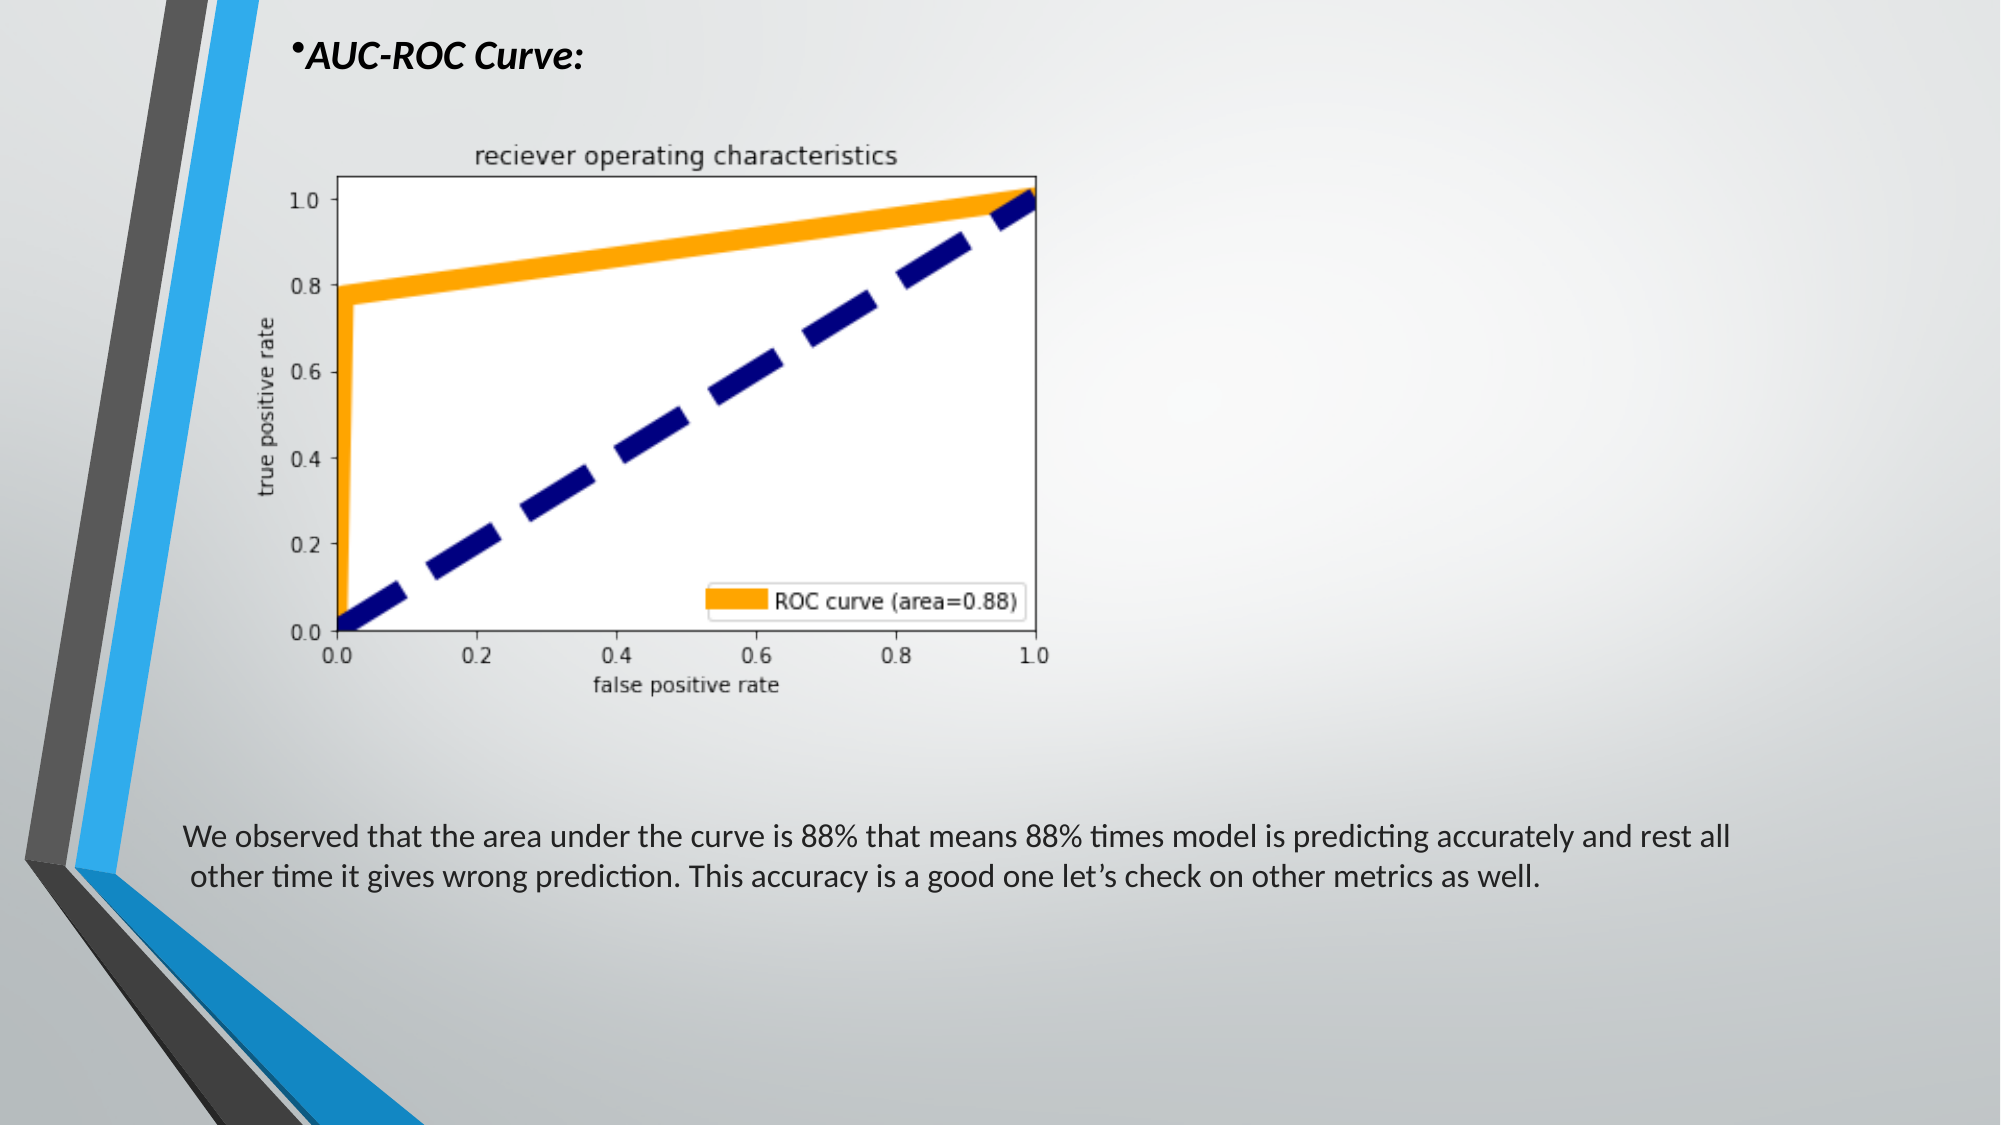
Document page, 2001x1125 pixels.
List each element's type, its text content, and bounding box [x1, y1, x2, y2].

text_box AUC-ROC Curve: [276, 19, 831, 130]
picture [245, 130, 1067, 710]
text_box We observed that the area under the curve is 88% that means 88% times model is predicting accurately and rest all other time it gives wrong prediction. This accuracy is a good one let’s check on other metrics as well. [167, 806, 1749, 902]
